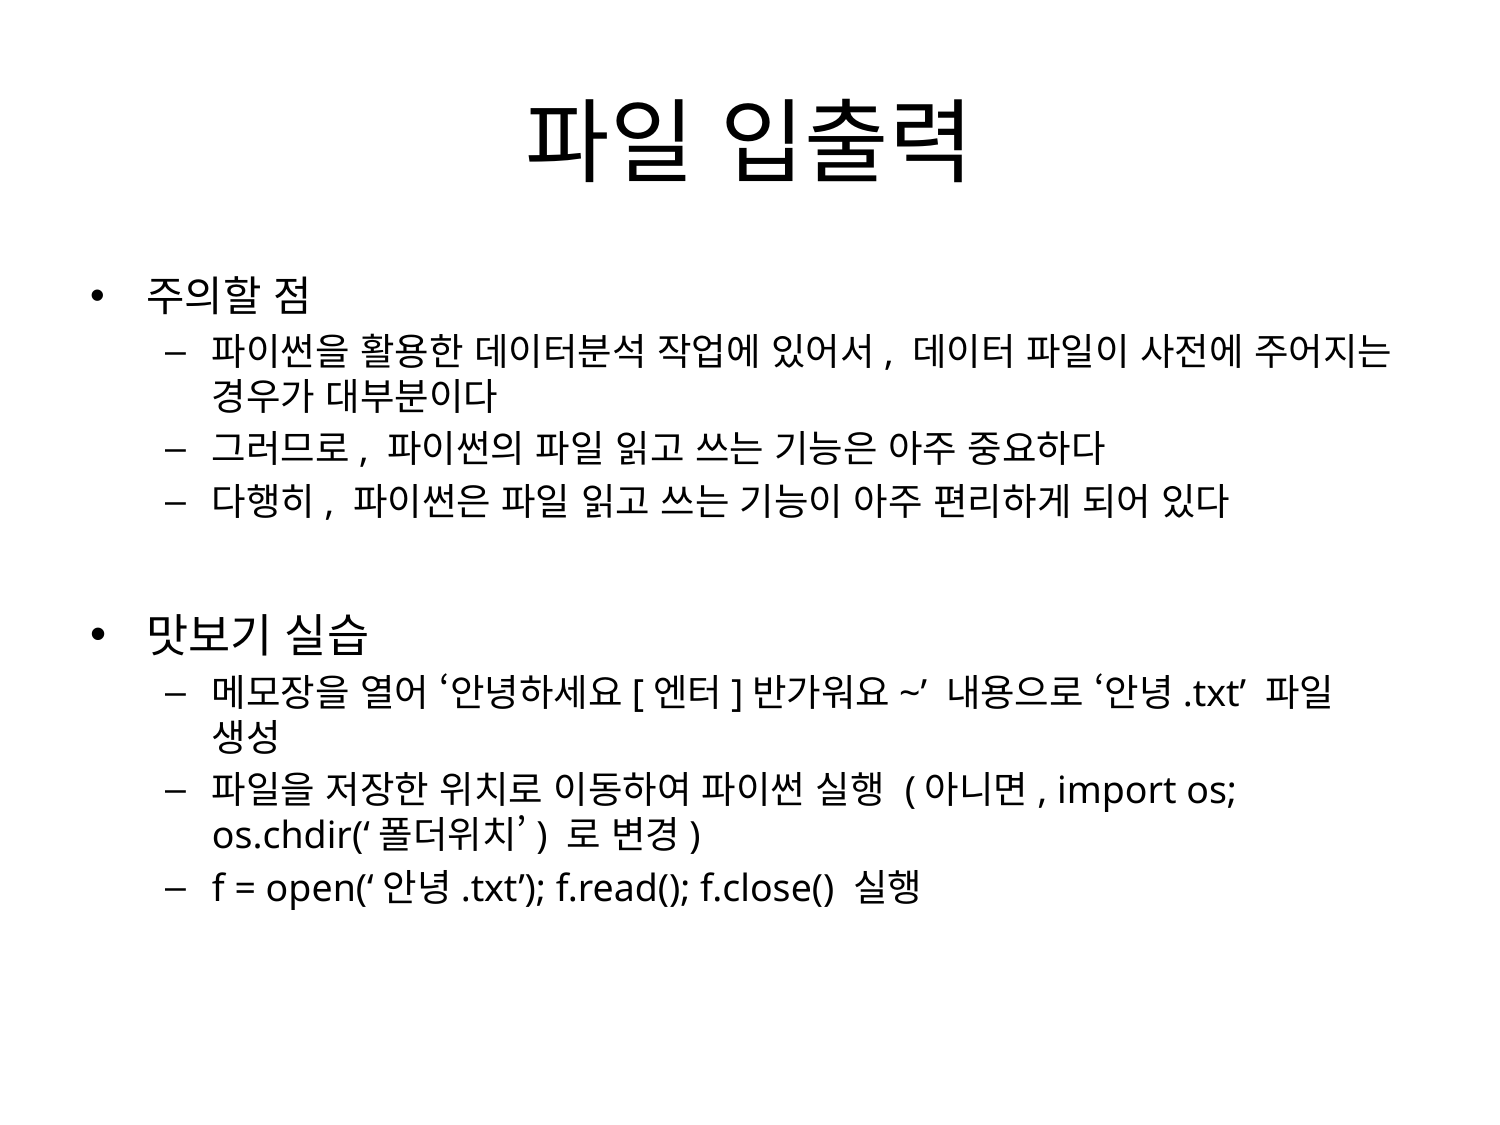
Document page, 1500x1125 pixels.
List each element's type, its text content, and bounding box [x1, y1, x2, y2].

title 파일 입출력 [75, 45, 1425, 233]
list 주의할 점 파이썬을 활용한 데이터분석 작업에 있어서, 데이터 파일이 사전에 주어지는 경우가 대부분이다 그러므로, 파이썬의 파일 읽고 쓰는 기능은 아주 중요하다 다행히, 파이썬은 파일 읽고 쓰는 기능이 아주 편리하게 되어 있다 맛보기 실습 메모장을 열어 ‘안녕하세요[엔터]반가워요~’ 내용으로 ‘안녕.txt’ 파일 생성 파일을 저장한 위치로 이동하여 파이썬 실행 (아니면, import os; os.chdir(‘폴더위치’) 로 변경) f = open(‘안녕.txt’); f.read(); f.close() 실행 [75, 262, 1425, 1005]
